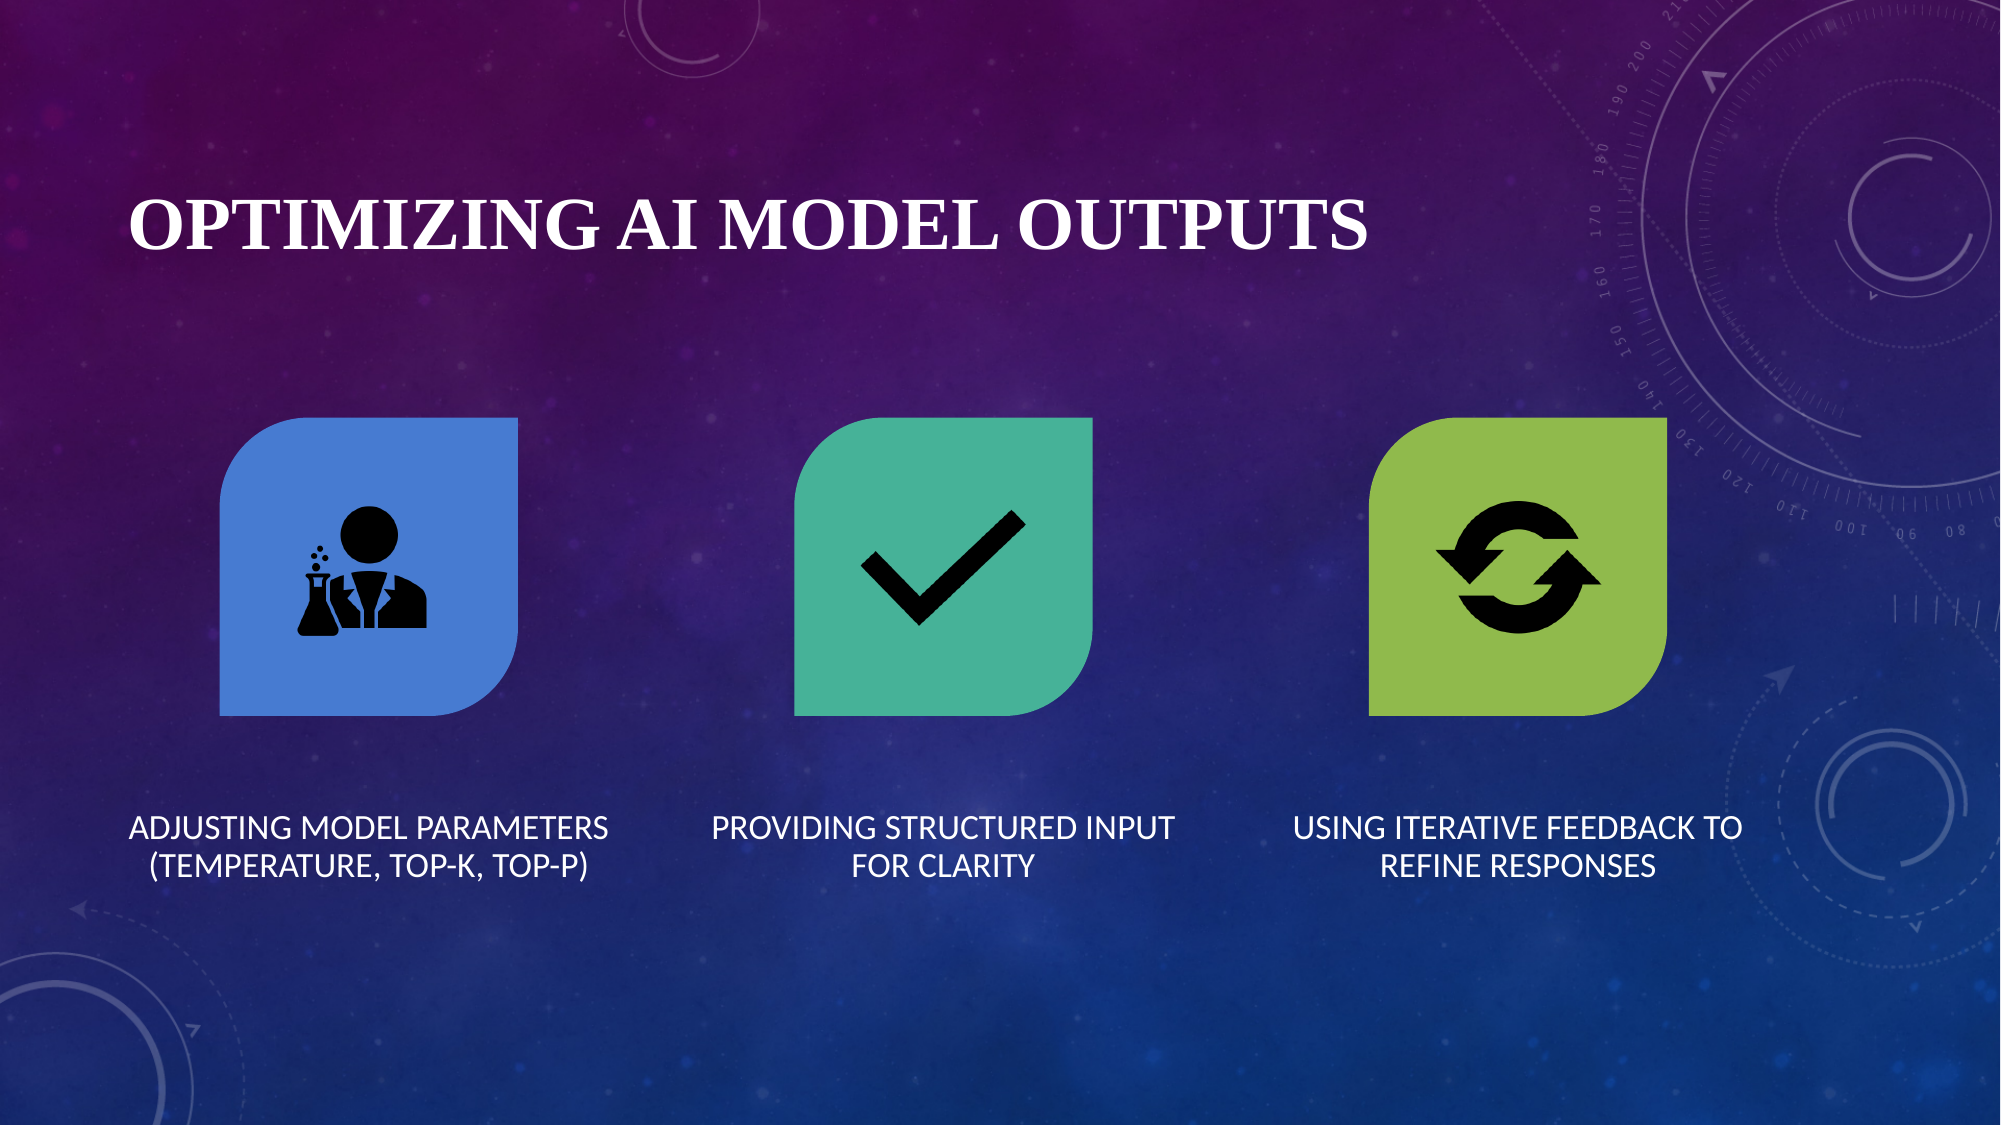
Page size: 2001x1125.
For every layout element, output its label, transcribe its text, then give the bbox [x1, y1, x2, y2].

picture [0, 0, 2001, 1125]
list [112, 394, 1775, 951]
title Optimizing AI Model Outputs [112, 99, 1775, 339]
